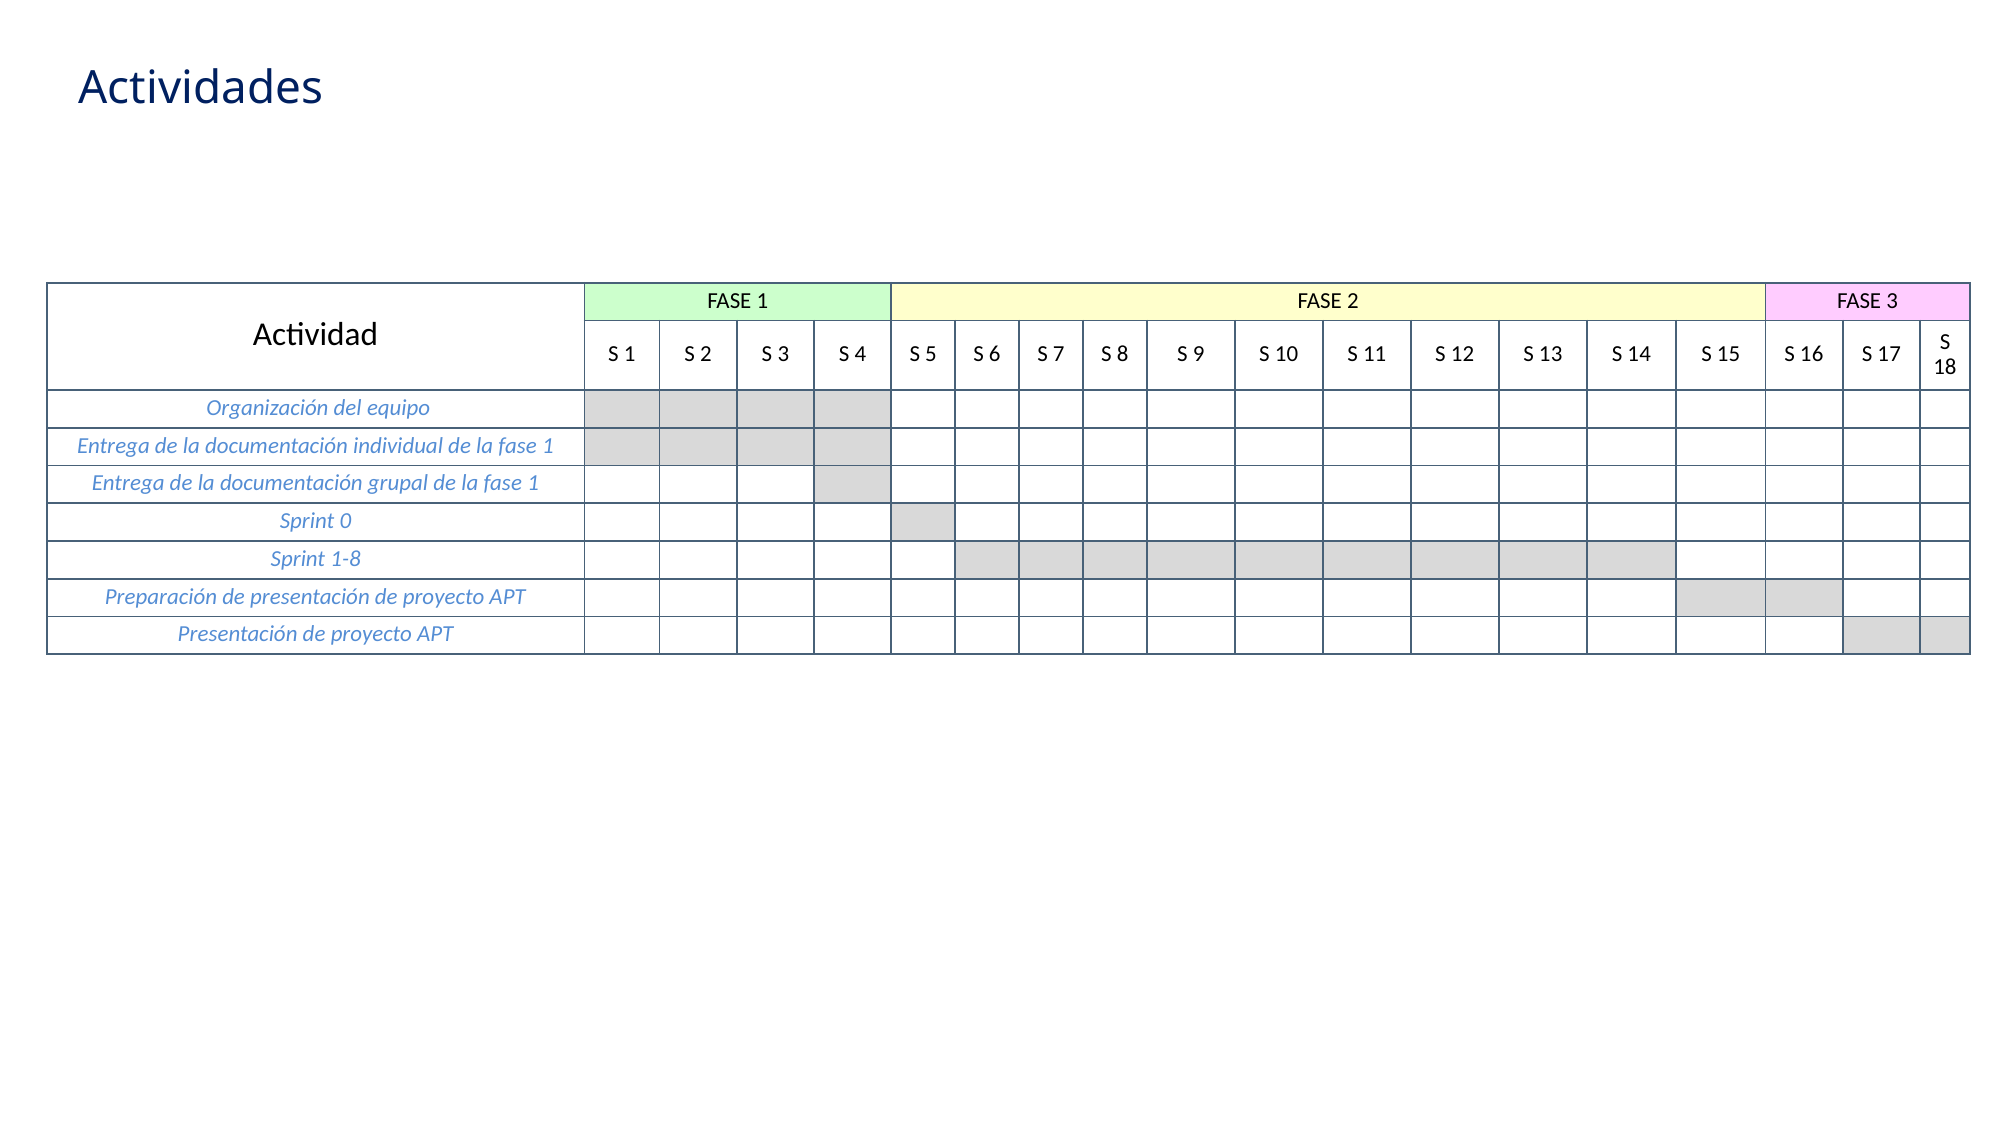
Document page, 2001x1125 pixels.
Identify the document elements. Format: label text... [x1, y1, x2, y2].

table_cell [1084, 542, 1146, 578]
table_cell [956, 542, 1018, 578]
table_header FASE 3 [1766, 284, 1969, 320]
table_cell [738, 580, 813, 616]
table_cell S 4 [815, 321, 890, 389]
table_cell [1148, 617, 1234, 653]
table_cell [1500, 429, 1586, 465]
table_cell S 7 [1020, 321, 1082, 389]
table_cell S 9 [1148, 321, 1234, 389]
table_cell [585, 542, 659, 578]
table_cell [1236, 580, 1322, 616]
table_cell [1412, 504, 1498, 540]
table_cell [1148, 580, 1234, 616]
table_cell [1148, 466, 1234, 502]
table_cell [585, 429, 659, 465]
table_cell S 8 [1084, 321, 1146, 389]
table_cell [892, 429, 954, 465]
table_cell [660, 504, 736, 540]
table_cell [1084, 580, 1146, 616]
table_cell Sprint 1-8 [48, 542, 584, 578]
table_cell [1766, 466, 1842, 502]
table_cell [660, 466, 736, 502]
table_cell S 12 [1412, 321, 1498, 389]
table_cell [892, 542, 954, 578]
table_cell S 1 [585, 321, 659, 389]
table_cell [1677, 429, 1765, 465]
table_cell [1500, 504, 1586, 540]
table_cell [660, 542, 736, 578]
table_cell [956, 504, 1018, 540]
table_cell [1844, 429, 1919, 465]
table_cell [1588, 580, 1675, 616]
table_cell [892, 466, 954, 502]
table_cell [1412, 466, 1498, 502]
table_cell [956, 580, 1018, 616]
table_cell [738, 617, 813, 653]
table_cell [585, 391, 659, 427]
table_cell [1500, 617, 1586, 653]
table_cell S 17 [1844, 321, 1919, 389]
table_cell [892, 391, 954, 427]
table_cell [1020, 580, 1082, 616]
table_cell [1148, 504, 1234, 540]
table_cell [1921, 542, 1969, 578]
table_cell [585, 617, 659, 653]
table_cell [585, 580, 659, 616]
table_cell [1324, 429, 1410, 465]
table_cell [1324, 466, 1410, 502]
table_cell [1766, 391, 1842, 427]
table_cell Organización del equipo [48, 391, 584, 427]
table_cell [1236, 504, 1322, 540]
table_cell [1588, 391, 1675, 427]
table_cell [815, 542, 890, 578]
table_cell [1588, 504, 1675, 540]
table_cell [892, 617, 954, 653]
table_cell [1020, 504, 1082, 540]
table_cell [1236, 466, 1322, 502]
table_cell [1921, 504, 1969, 540]
table_cell [1844, 504, 1919, 540]
table_cell Entrega de la documentación grupal de la fase 1 [48, 466, 584, 502]
table_cell Sprint 0 [48, 504, 584, 540]
table_cell [1921, 391, 1969, 427]
table_header Actividad [48, 284, 584, 389]
table_cell [738, 542, 813, 578]
table_cell [956, 391, 1018, 427]
table_cell S 13 [1500, 321, 1586, 389]
table_cell [1844, 617, 1919, 653]
table_cell [1412, 542, 1498, 578]
table_cell [738, 391, 813, 427]
table_cell [956, 617, 1018, 653]
table_cell [815, 429, 890, 465]
table_cell [1412, 617, 1498, 653]
table_cell [1766, 429, 1842, 465]
table_cell [1766, 504, 1842, 540]
table_cell [1588, 542, 1675, 578]
table_cell [1677, 504, 1765, 540]
table_cell [1677, 617, 1765, 653]
table_cell [815, 617, 890, 653]
table_cell [660, 391, 736, 427]
table_cell S 2 [660, 321, 736, 389]
table_cell Presentación de proyecto APT [48, 617, 584, 653]
table_cell [1084, 391, 1146, 427]
table_cell [1020, 542, 1082, 578]
table_cell [815, 466, 890, 502]
table_cell [1588, 466, 1675, 502]
table_cell [1844, 542, 1919, 578]
table_cell [1324, 542, 1410, 578]
table_cell [1324, 504, 1410, 540]
table_cell [1236, 617, 1322, 653]
table_cell [1236, 429, 1322, 465]
table_cell [815, 580, 890, 616]
table_cell [1324, 391, 1410, 427]
table_cell [738, 466, 813, 502]
table_cell Entrega de la documentación individual de la fase 1 [48, 429, 584, 465]
table_cell [1084, 429, 1146, 465]
table_cell [1412, 391, 1498, 427]
table_cell S 3 [738, 321, 813, 389]
table_cell S 11 [1324, 321, 1410, 389]
table_cell [585, 466, 659, 502]
table_cell S 15 [1677, 321, 1765, 389]
table_cell [815, 391, 890, 427]
table_cell [660, 617, 736, 653]
table_cell [1148, 429, 1234, 465]
table_header FASE 2 [892, 284, 1765, 320]
table_cell [1921, 466, 1969, 502]
table_cell S 18 [1921, 321, 1969, 389]
table_cell [660, 429, 736, 465]
table_cell [660, 580, 736, 616]
table_cell [1677, 466, 1765, 502]
table_cell [1500, 542, 1586, 578]
table_cell [1236, 542, 1322, 578]
table_cell [956, 466, 1018, 502]
table_cell [1844, 466, 1919, 502]
table_cell [956, 429, 1018, 465]
table_cell S 16 [1766, 321, 1842, 389]
table_cell Preparación de presentación de proyecto APT [48, 580, 584, 616]
table_cell [585, 504, 659, 540]
table_cell [1766, 542, 1842, 578]
table_cell [1766, 580, 1842, 616]
table_cell [1084, 466, 1146, 502]
table_cell [738, 429, 813, 465]
table_cell [1766, 617, 1842, 653]
table_cell [1500, 391, 1586, 427]
table_cell [1677, 542, 1765, 578]
table_cell S 14 [1588, 321, 1675, 389]
table_cell [1020, 429, 1082, 465]
table_cell [1677, 391, 1765, 427]
table_cell [1020, 617, 1082, 653]
table_cell [892, 504, 954, 540]
text_box Actividades [63, 48, 1042, 123]
table_cell [1588, 617, 1675, 653]
table_cell [1324, 617, 1410, 653]
table_cell [1500, 580, 1586, 616]
table_cell [1844, 391, 1919, 427]
table_cell S 6 [956, 321, 1018, 389]
table_cell [1084, 504, 1146, 540]
table_cell [892, 580, 954, 616]
table_header FASE 1 [585, 284, 890, 320]
table_cell [1921, 429, 1969, 465]
table_cell [1020, 466, 1082, 502]
table_cell [1921, 580, 1969, 616]
table_cell [1020, 391, 1082, 427]
table_cell [1500, 466, 1586, 502]
table_cell [1324, 580, 1410, 616]
table_cell [1921, 617, 1969, 653]
table_cell S 10 [1236, 321, 1322, 389]
table_cell [1084, 617, 1146, 653]
table_cell [1844, 580, 1919, 616]
table_cell [738, 504, 813, 540]
table_cell [1148, 542, 1234, 578]
table_cell [1677, 580, 1765, 616]
table_cell [1588, 429, 1675, 465]
table_cell S 5 [892, 321, 954, 389]
table_cell [1148, 391, 1234, 427]
table_cell [1412, 429, 1498, 465]
table_cell [1236, 391, 1322, 427]
table_cell [815, 504, 890, 540]
table_cell [1412, 580, 1498, 616]
